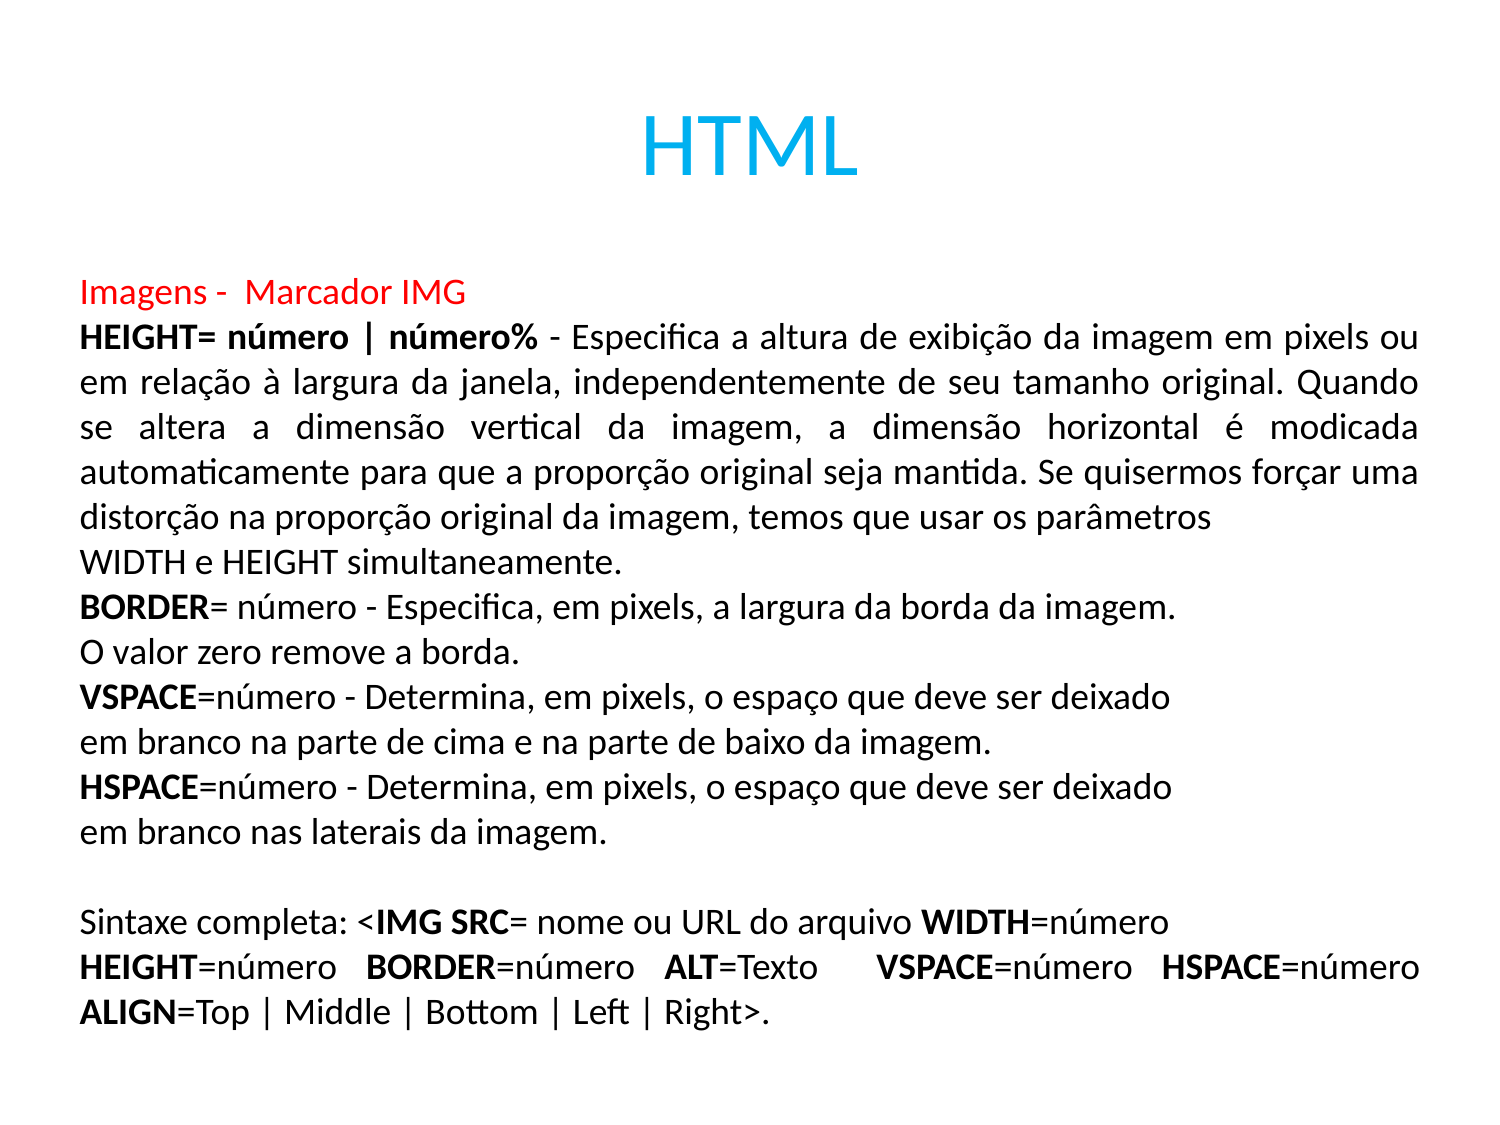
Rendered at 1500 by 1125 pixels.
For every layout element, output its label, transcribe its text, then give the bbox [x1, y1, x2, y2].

text_box Imagens - Marcador IMG HEIGHT= número | número% - Especifica a altura de exibição da imagem em pixels ou em relação à largura da janela, independentemente de seu tamanho original. Quando se altera a dimensão vertical da imagem, a dimensão horizontal é modicada automaticamente para que a proporção original seja mantida. Se quisermos forçar uma distorção na proporção original da imagem, temos que usar os parâmetros WIDTH e HEIGHT simultaneamente. BORDER= número - Especifica, em pixels, a largura da borda da imagem. O valor zero remove a borda. VSPACE=número - Determina, em pixels, o espaço que deve ser deixado em branco na parte de cima e na parte de baixo da imagem. HSPACE=número - Determina, em pixels, o espaço que deve ser deixado em branco nas laterais da imagem. Sintaxe completa: <IMG SRC= nome ou URL do arquivo WIDTH=número HEIGHT=número BORDER=número ALT=Texto VSPACE=número HSPACE=número ALIGN=Top | Middle | Bottom | Left | Right>. [64, 259, 1435, 1040]
text_box HTML [75, 45, 1425, 233]
